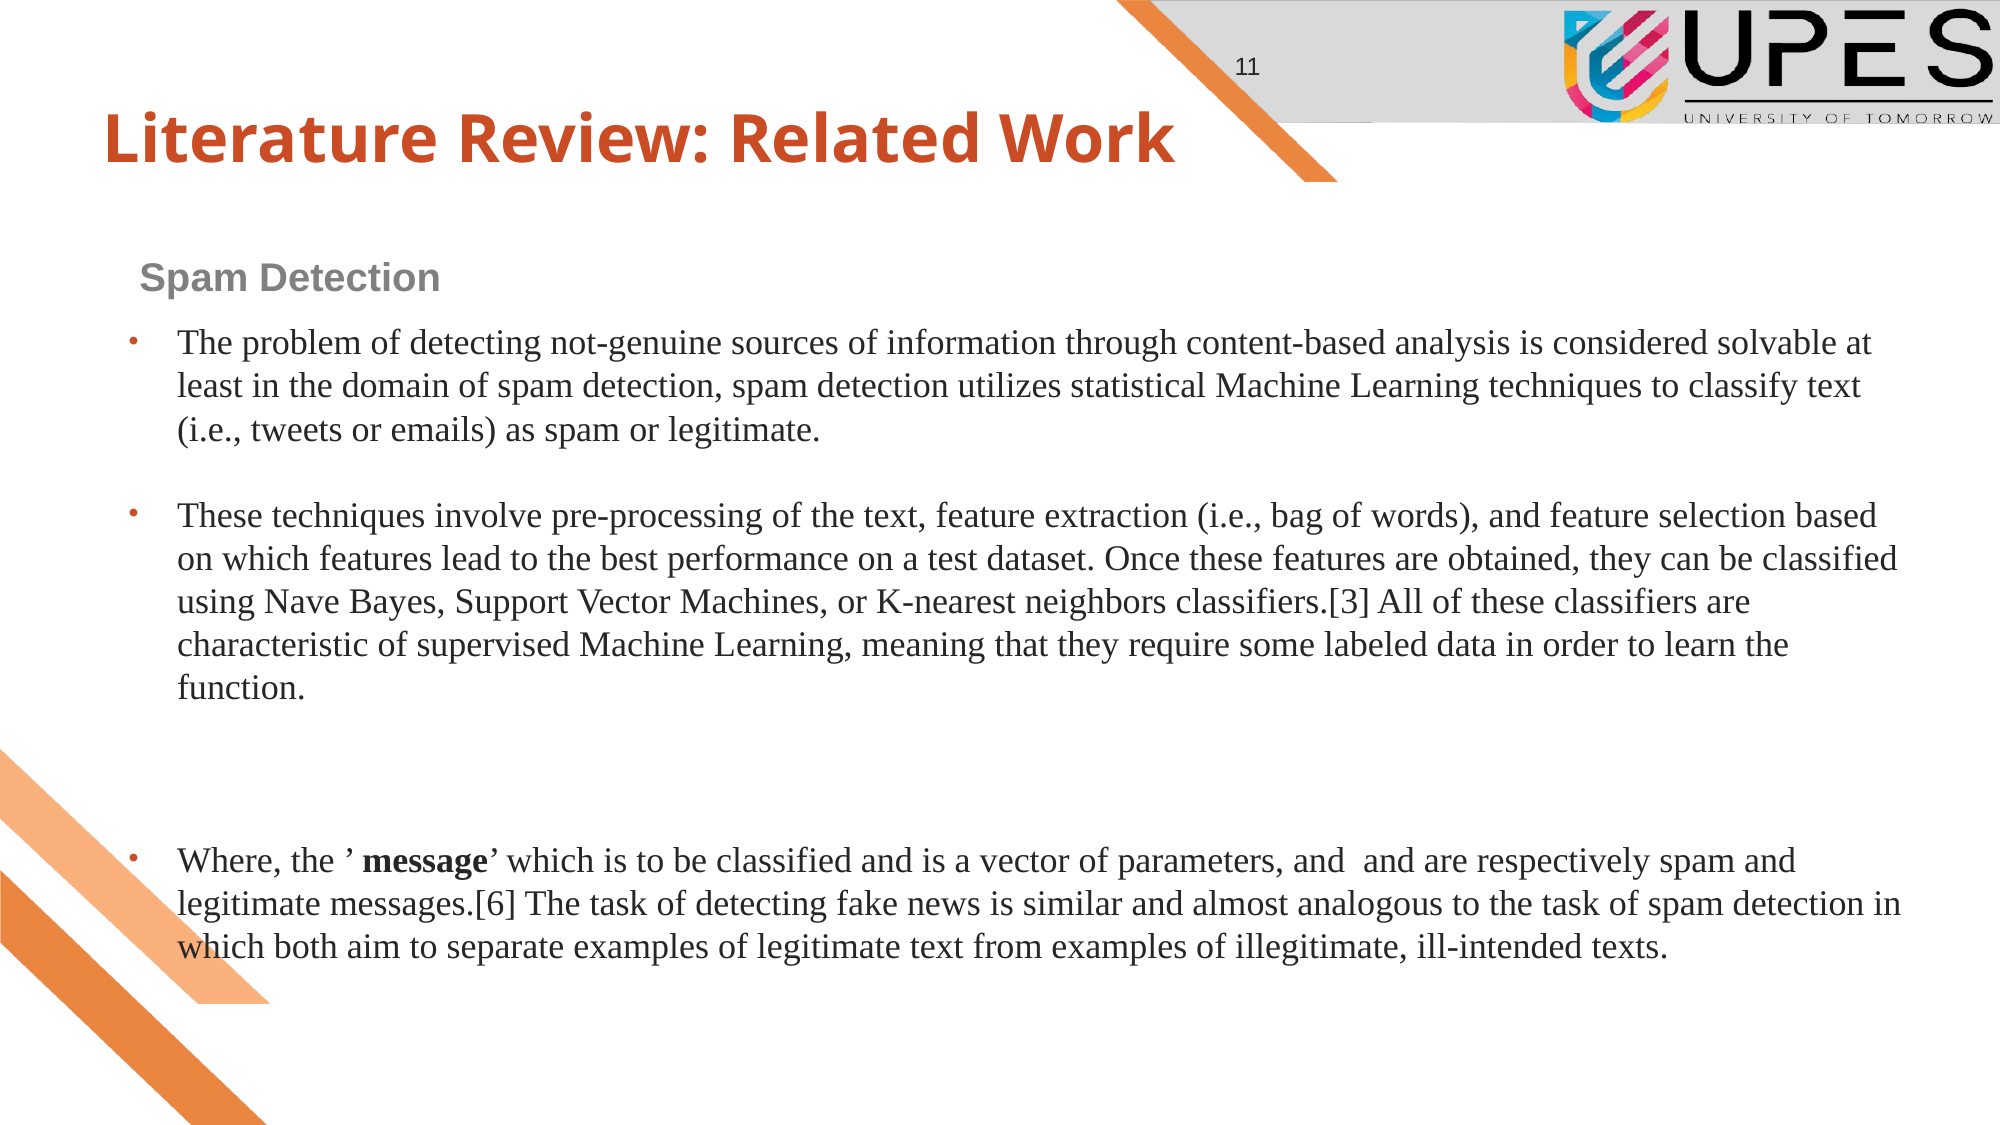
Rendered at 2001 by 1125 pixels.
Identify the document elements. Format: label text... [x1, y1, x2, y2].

text_box 11 [1212, 38, 1276, 88]
picture [1116, 0, 2000, 182]
picture [261, 856, 268, 862]
picture [0, 745, 270, 1125]
picture [261, 864, 270, 870]
title Literature Review: Related Work [102, 62, 1178, 209]
